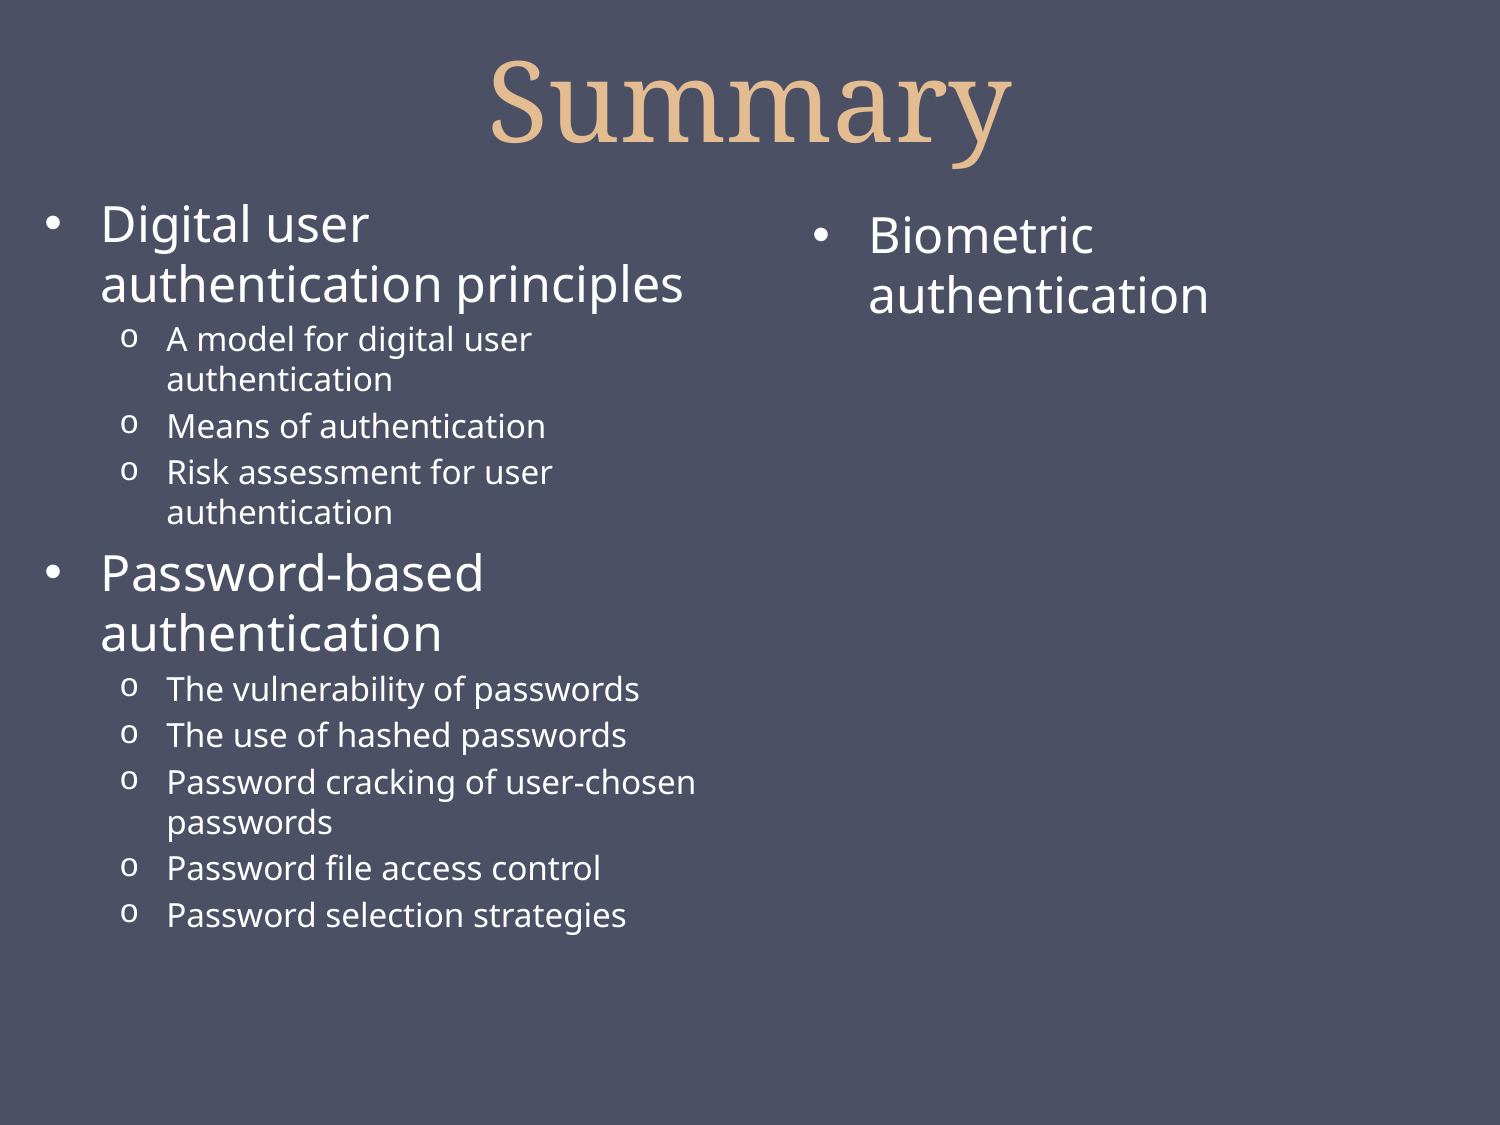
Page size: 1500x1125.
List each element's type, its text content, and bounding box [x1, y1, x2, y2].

list Biometric authentication [797, 196, 1465, 1125]
list Digital user authentication principles A model for digital user authentication Means of authentication Risk assessment for user authentication Password-based authentication The vulnerability of passwords The use of hashed passwords Password cracking of user-chosen passwords Password file access control Password selection strategies [29, 184, 727, 1125]
title Summary [17, 0, 1483, 173]
